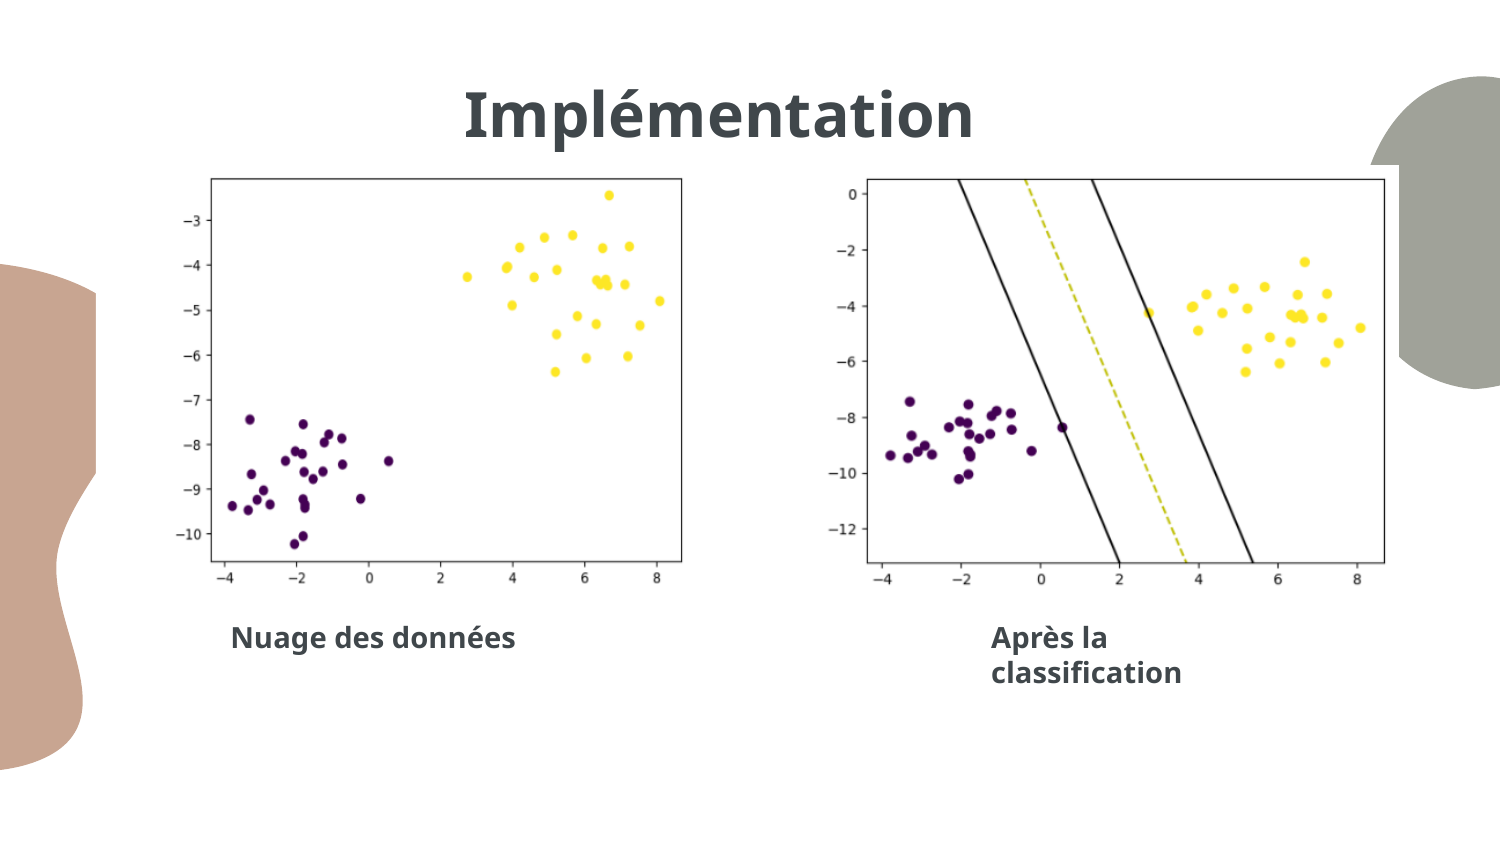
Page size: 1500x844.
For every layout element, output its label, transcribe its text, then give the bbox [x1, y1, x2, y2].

title Implémentation [95, 76, 1362, 166]
picture [809, 165, 1399, 598]
text_box Nuage des données [215, 604, 552, 670]
text_box Après la classification [976, 607, 1313, 705]
picture [95, 159, 699, 592]
